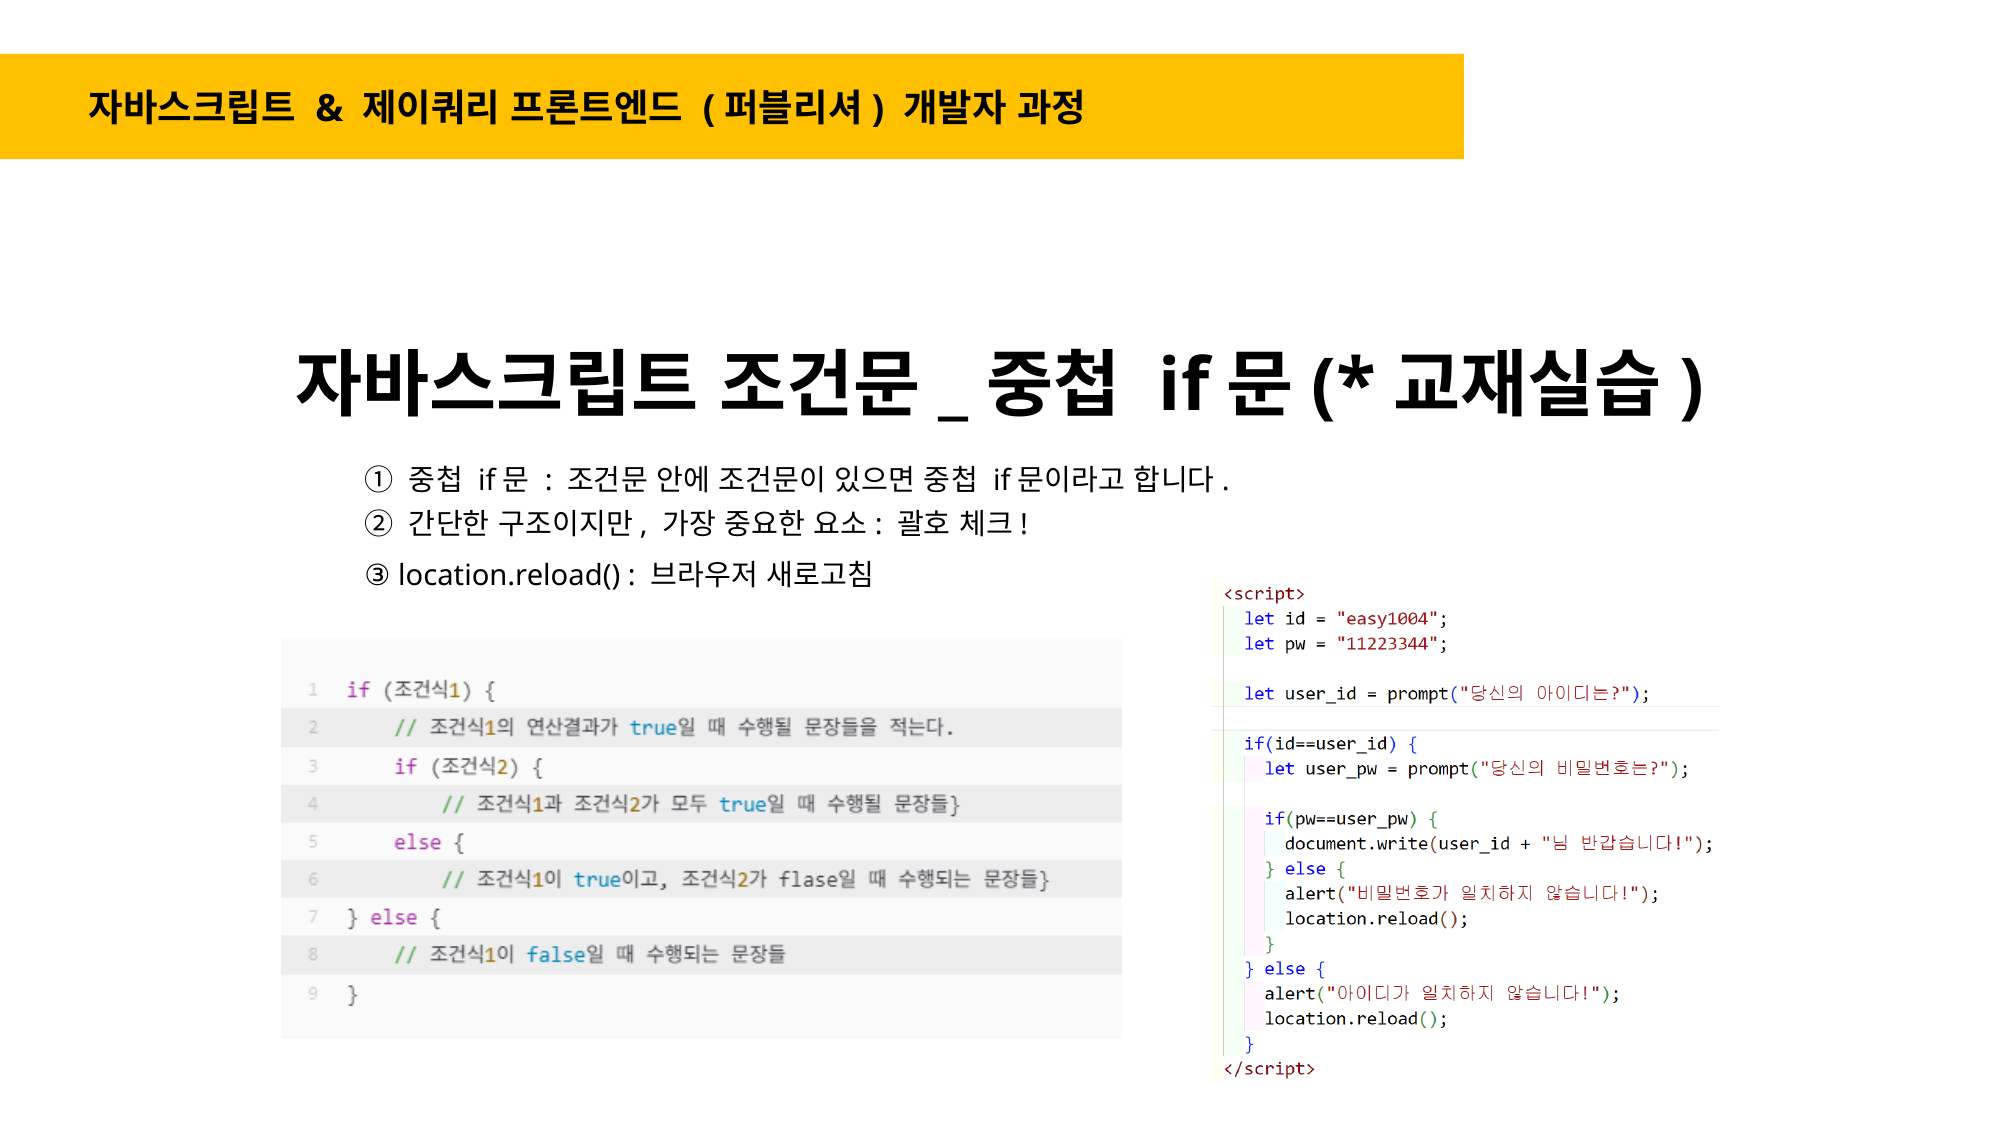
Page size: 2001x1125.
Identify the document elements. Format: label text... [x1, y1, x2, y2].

text_box ① 중첩 if문 : 조건문 안에 조건문이 있으면 중첩 if문이라고 합니다. [349, 453, 1665, 498]
text_box ③ location.reload() : 브라우저 새로고침 [349, 549, 1665, 580]
text_box 자바스크립트 조건문_중첩 if문(*교재실습) [185, 330, 1814, 433]
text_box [0, 53, 1464, 160]
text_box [281, 580, 1719, 1085]
text_box ② 간단한 구조이지만, 가장 중요한 요소: 괄호 체크! [349, 498, 1665, 549]
